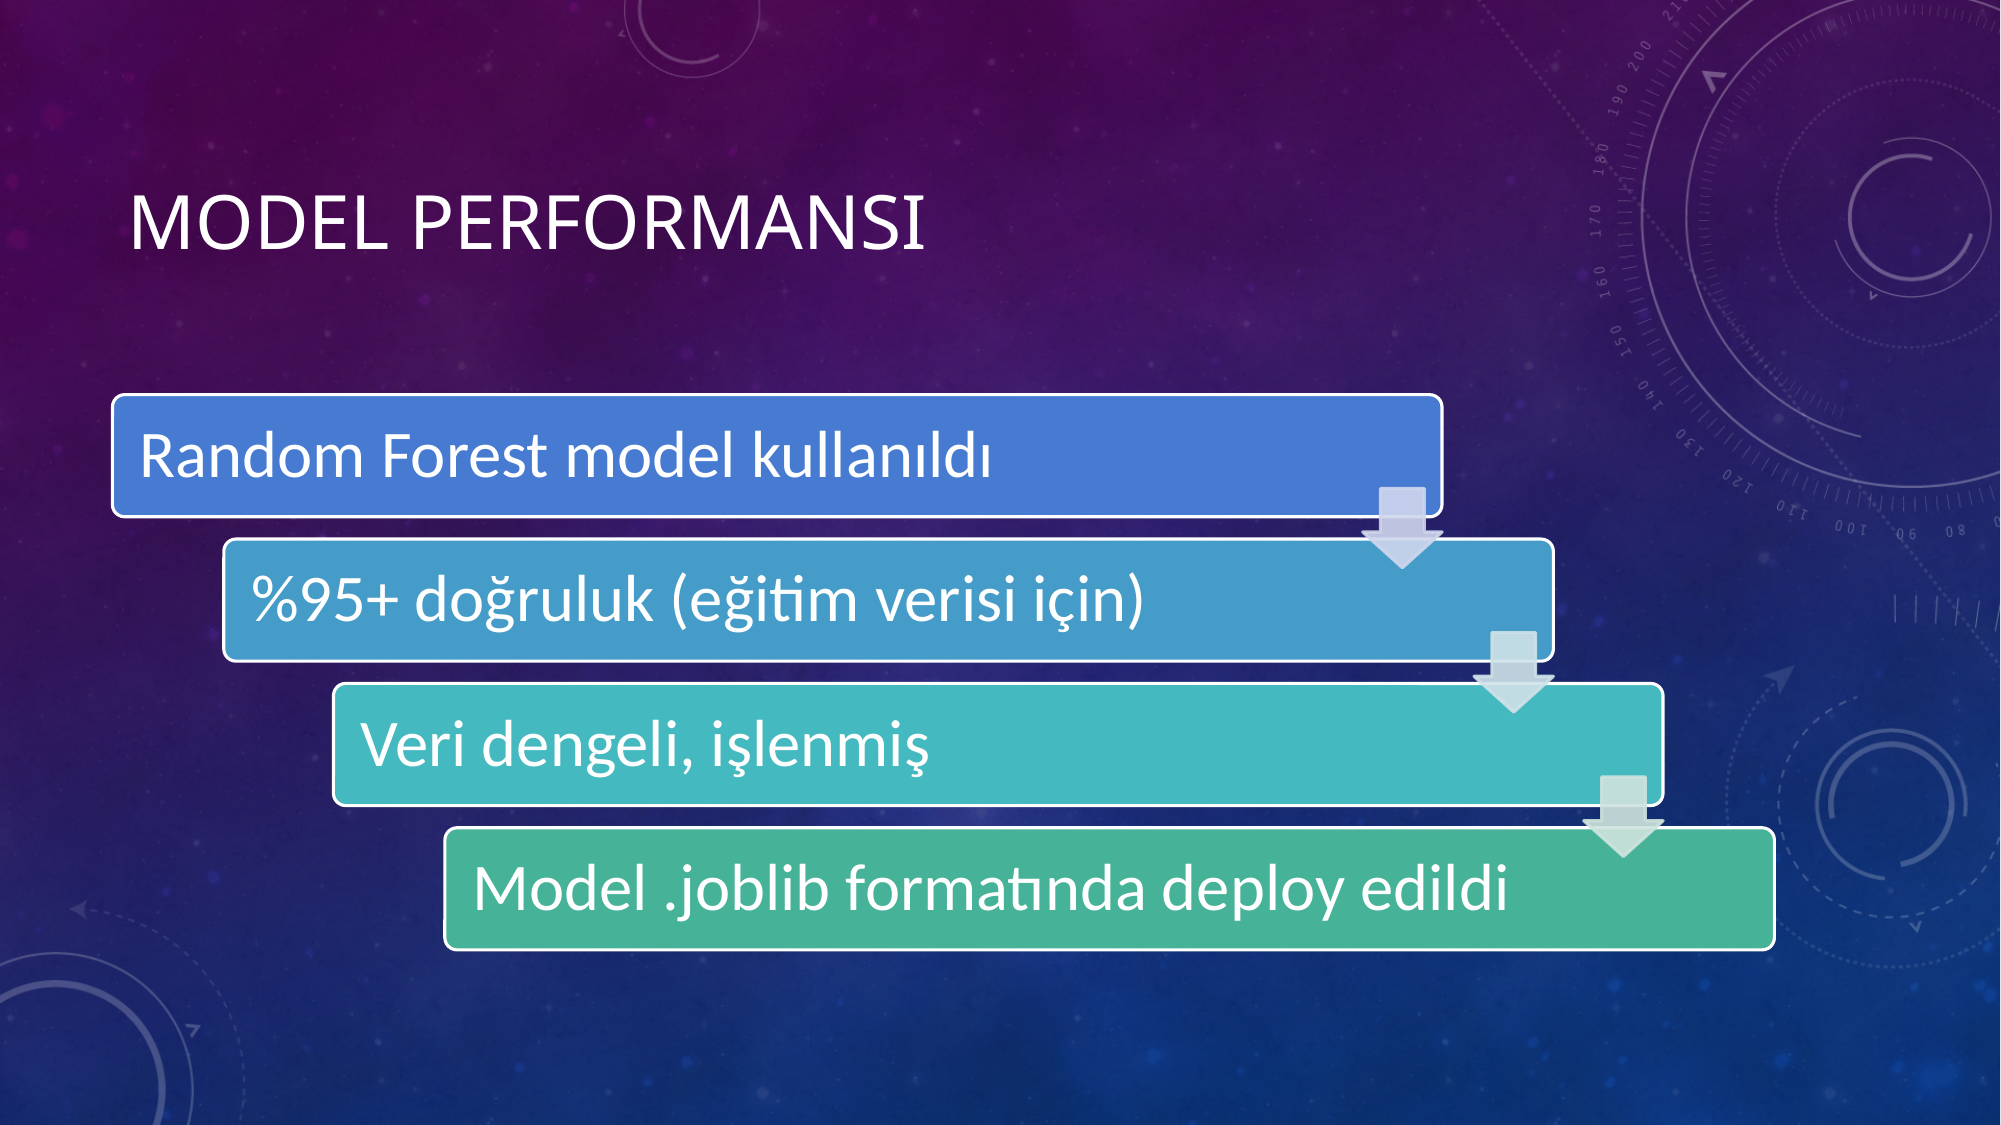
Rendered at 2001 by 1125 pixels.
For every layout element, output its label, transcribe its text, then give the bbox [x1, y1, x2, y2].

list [112, 394, 1775, 951]
picture [0, 0, 2001, 1125]
title Model Performansı [112, 99, 1775, 339]
